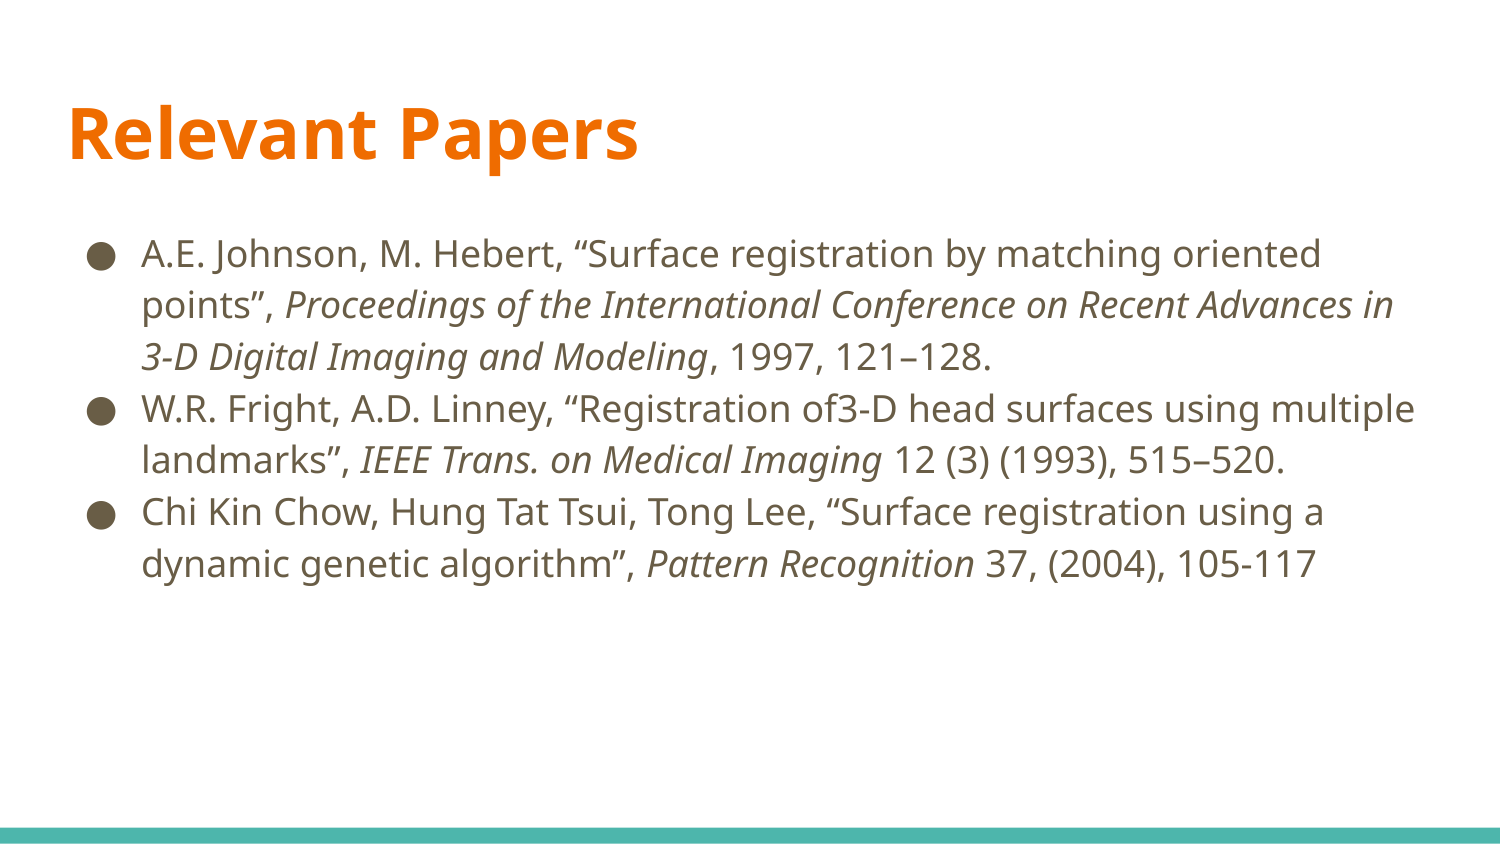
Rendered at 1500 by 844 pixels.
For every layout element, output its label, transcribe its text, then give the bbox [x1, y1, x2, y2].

list A.E. Johnson, M. Hebert, “Surface registration by matching oriented points”, Proceedings of the International Conference on Recent Advances in 3-D Digital Imaging and Modeling, 1997, 121–128. W.R. Fright, A.D. Linney, “Registration of3-D head surfaces using multiple landmarks”, IEEE Trans. on Medical Imaging 12 (3) (1993), 515–520. Chi Kin Chow, Hung Tat Tsui, Tong Lee, “Surface registration using a dynamic genetic algorithm”, Pattern Recognition 37, (2004), 105-117 [51, 207, 1449, 750]
title Relevant Papers [51, 72, 1449, 189]
